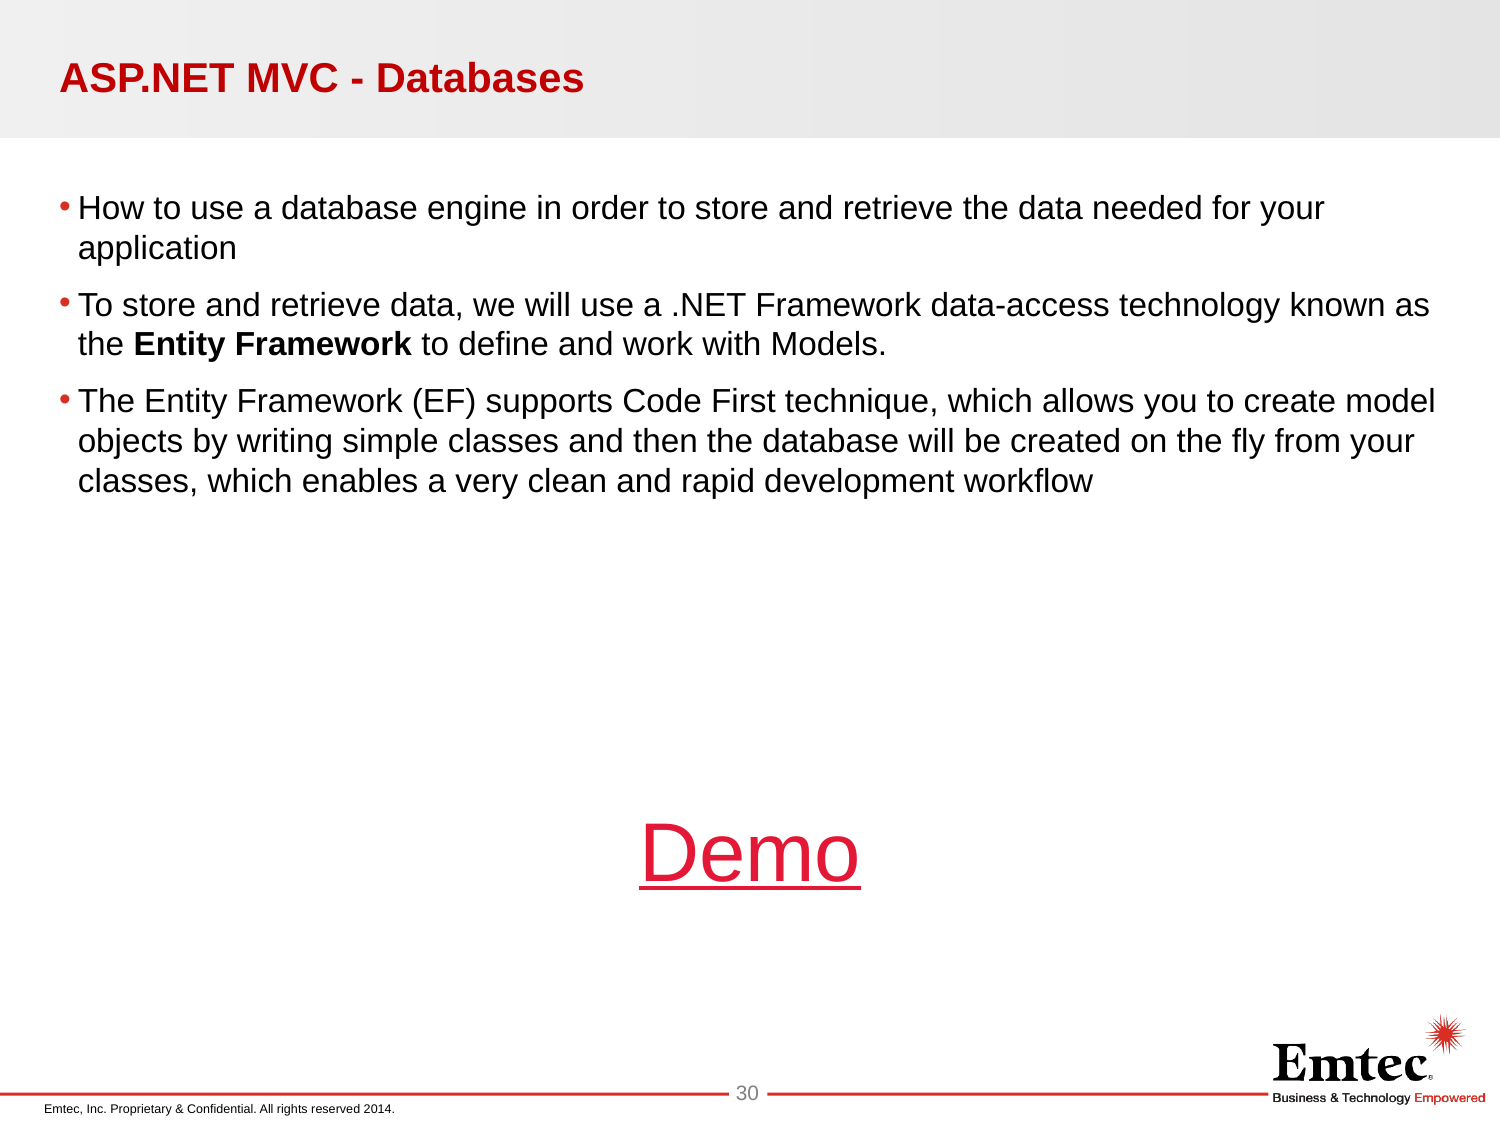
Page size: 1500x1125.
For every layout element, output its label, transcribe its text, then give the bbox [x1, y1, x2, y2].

title ASP.NET MVC - Databases [44, 28, 1456, 129]
picture [1272, 1012, 1486, 1106]
footer Emtec, Inc. Proprietary & Confidential. All rights reserved 2014. [44, 1096, 551, 1121]
slide_number 30 [714, 1074, 781, 1110]
list How to use a database engine in order to store and retrieve the data needed for your application To store and retrieve data, we will use a .NET Framework data-access technology known as the Entity Framework to define and work with Models. The Entity Framework (EF) supports Code First technique, which allows you to create model objects by writing simple classes and then the database will be created on the fly from your classes, which enables a very clean and rapid development workflow [44, 178, 1456, 971]
text_box Demo [553, 790, 947, 906]
